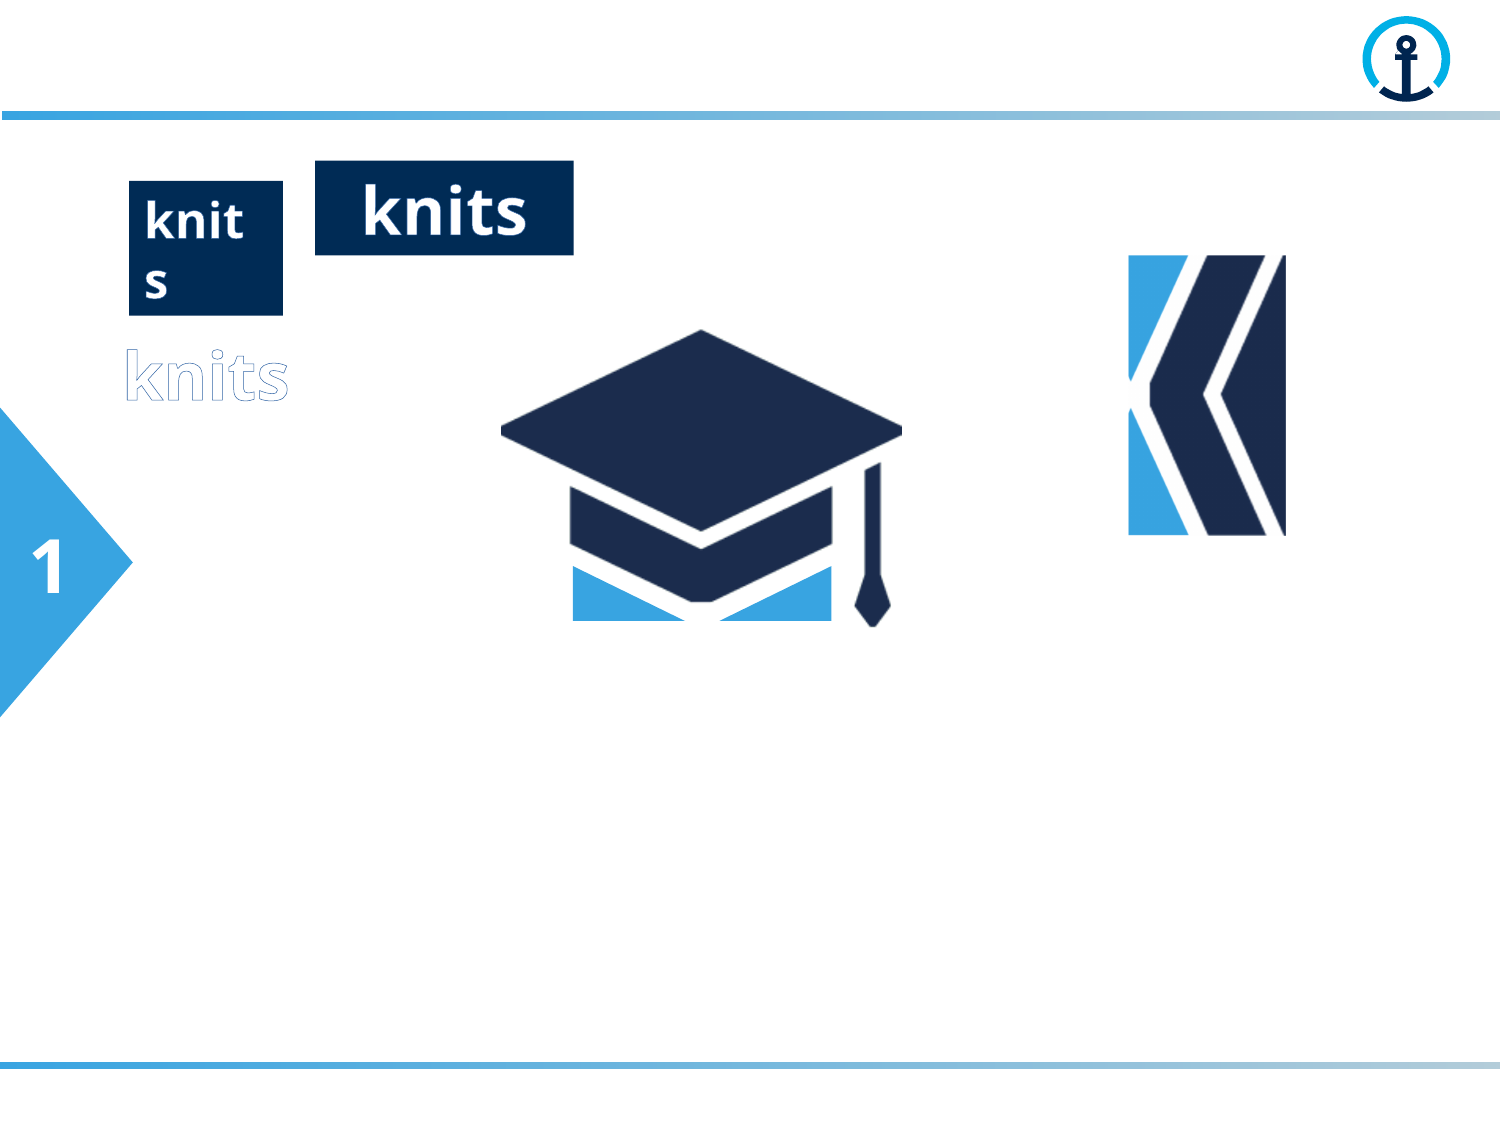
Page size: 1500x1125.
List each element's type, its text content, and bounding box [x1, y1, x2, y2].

picture [1066, 256, 1348, 535]
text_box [572, 565, 832, 621]
text_box knits [315, 160, 574, 256]
picture [501, 278, 903, 685]
text_box knits [129, 180, 283, 316]
text_box 1 [0, 408, 100, 719]
text_box knits [76, 326, 336, 421]
